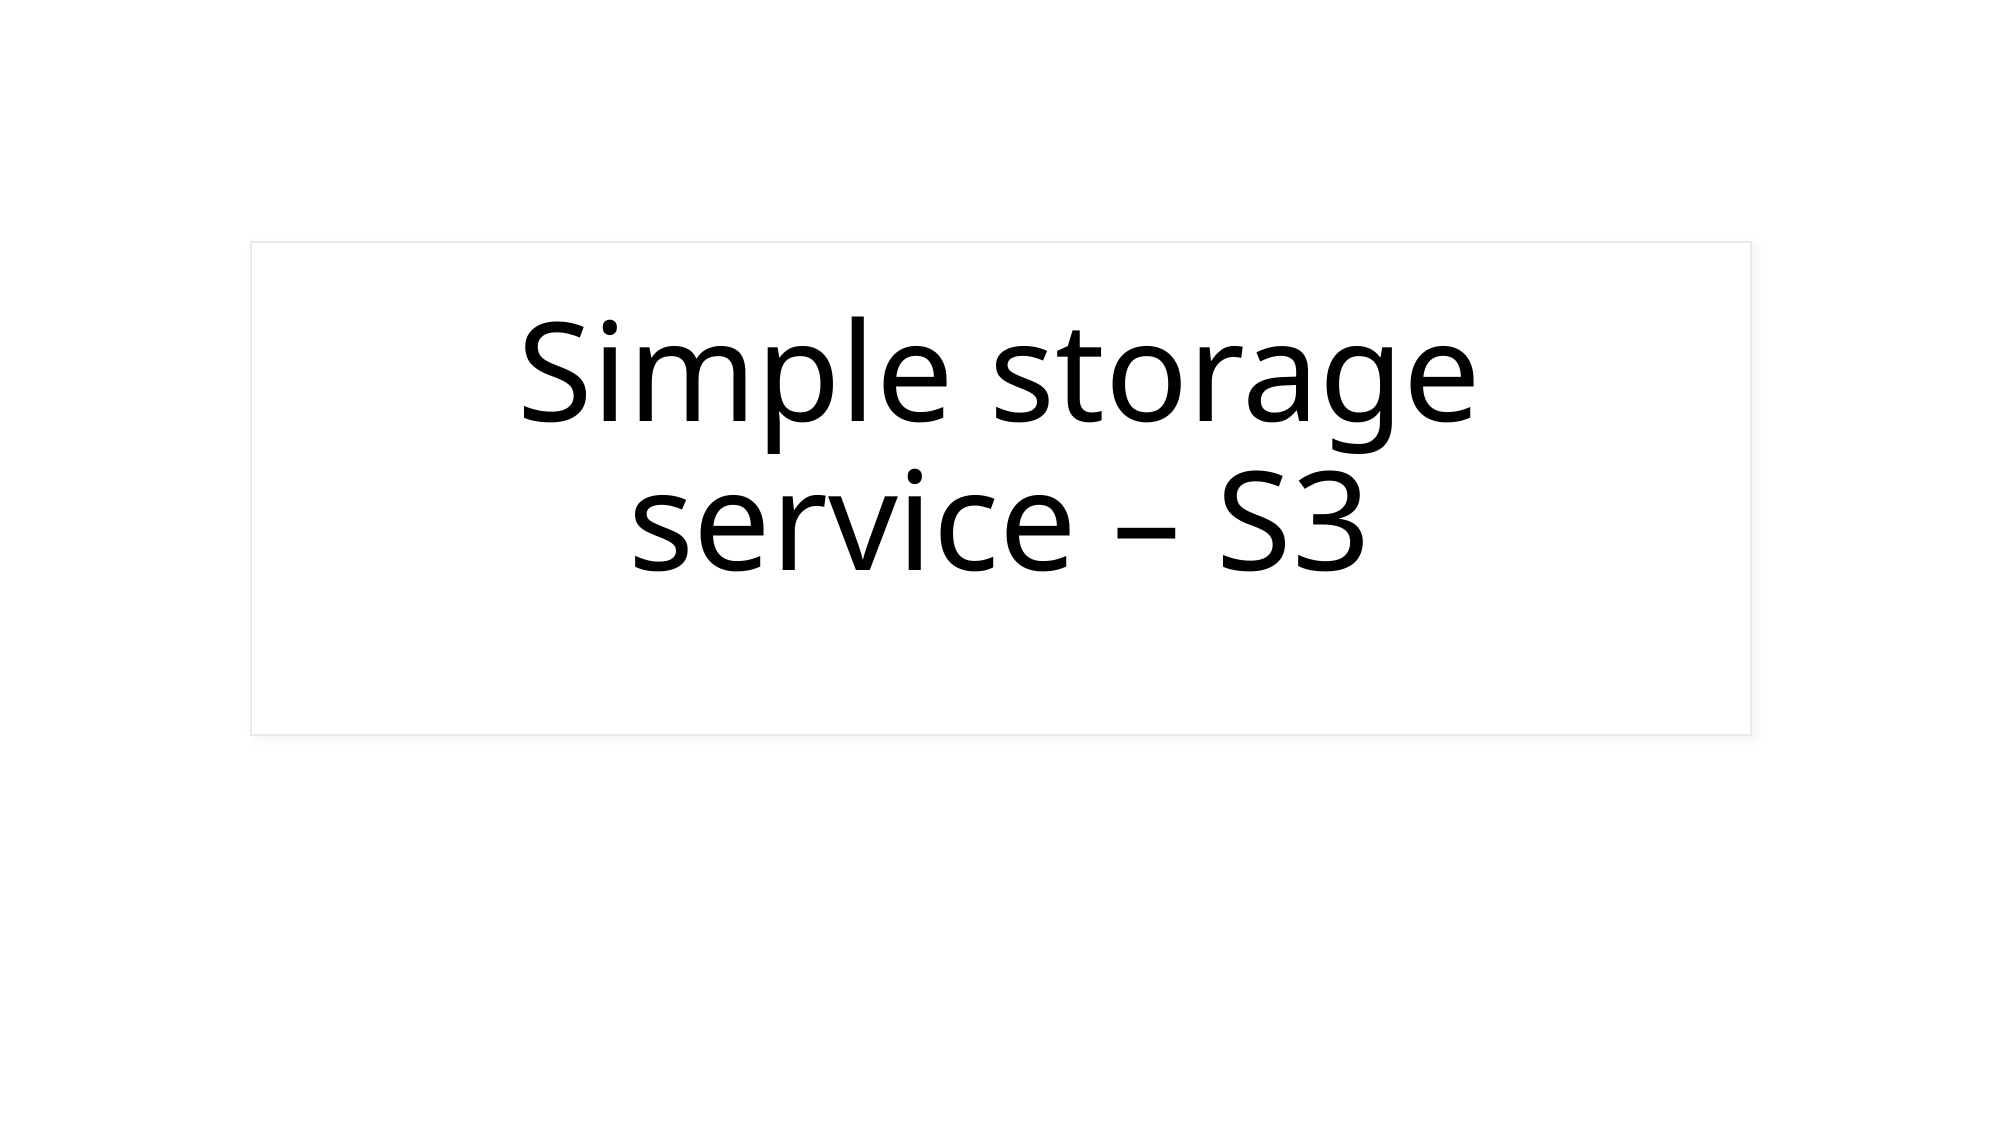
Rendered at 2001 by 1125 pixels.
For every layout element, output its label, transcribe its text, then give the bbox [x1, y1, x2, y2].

title Simple storage service – S3 [295, 273, 1704, 630]
